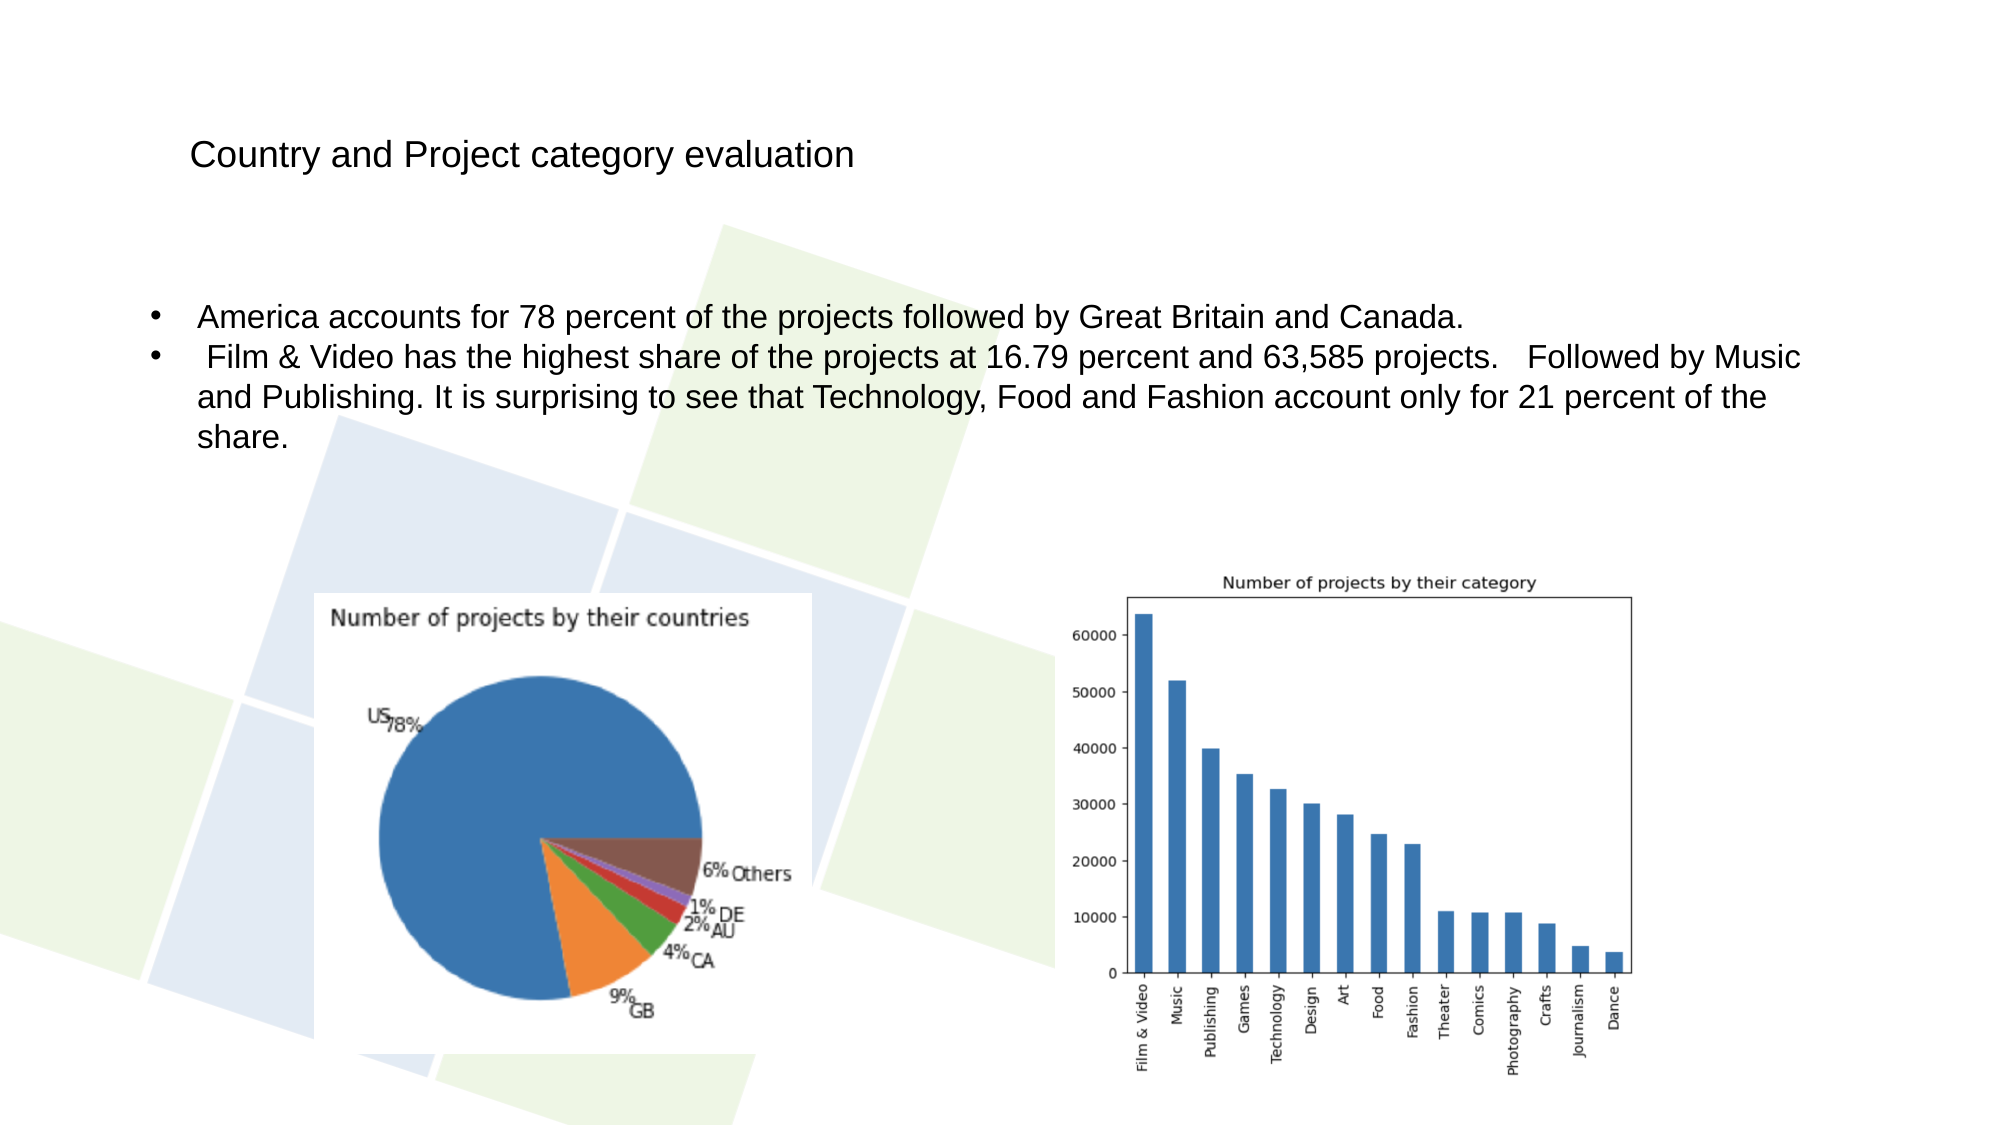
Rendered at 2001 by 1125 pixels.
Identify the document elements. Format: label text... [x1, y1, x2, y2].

picture [314, 593, 812, 1054]
text_box America accounts for 78 percent of the projects followed by Great Britain and Canada. Film & Video has the highest share of the projects at 16.79 percent and 63,585 projects. Followed by Music and Publishing. It is surprising to see that Technology, Food and Fashion account only for 21 percent of the share. [135, 287, 1828, 507]
text_box Country and Project category evaluation [174, 123, 1000, 183]
picture [1055, 562, 1686, 1086]
